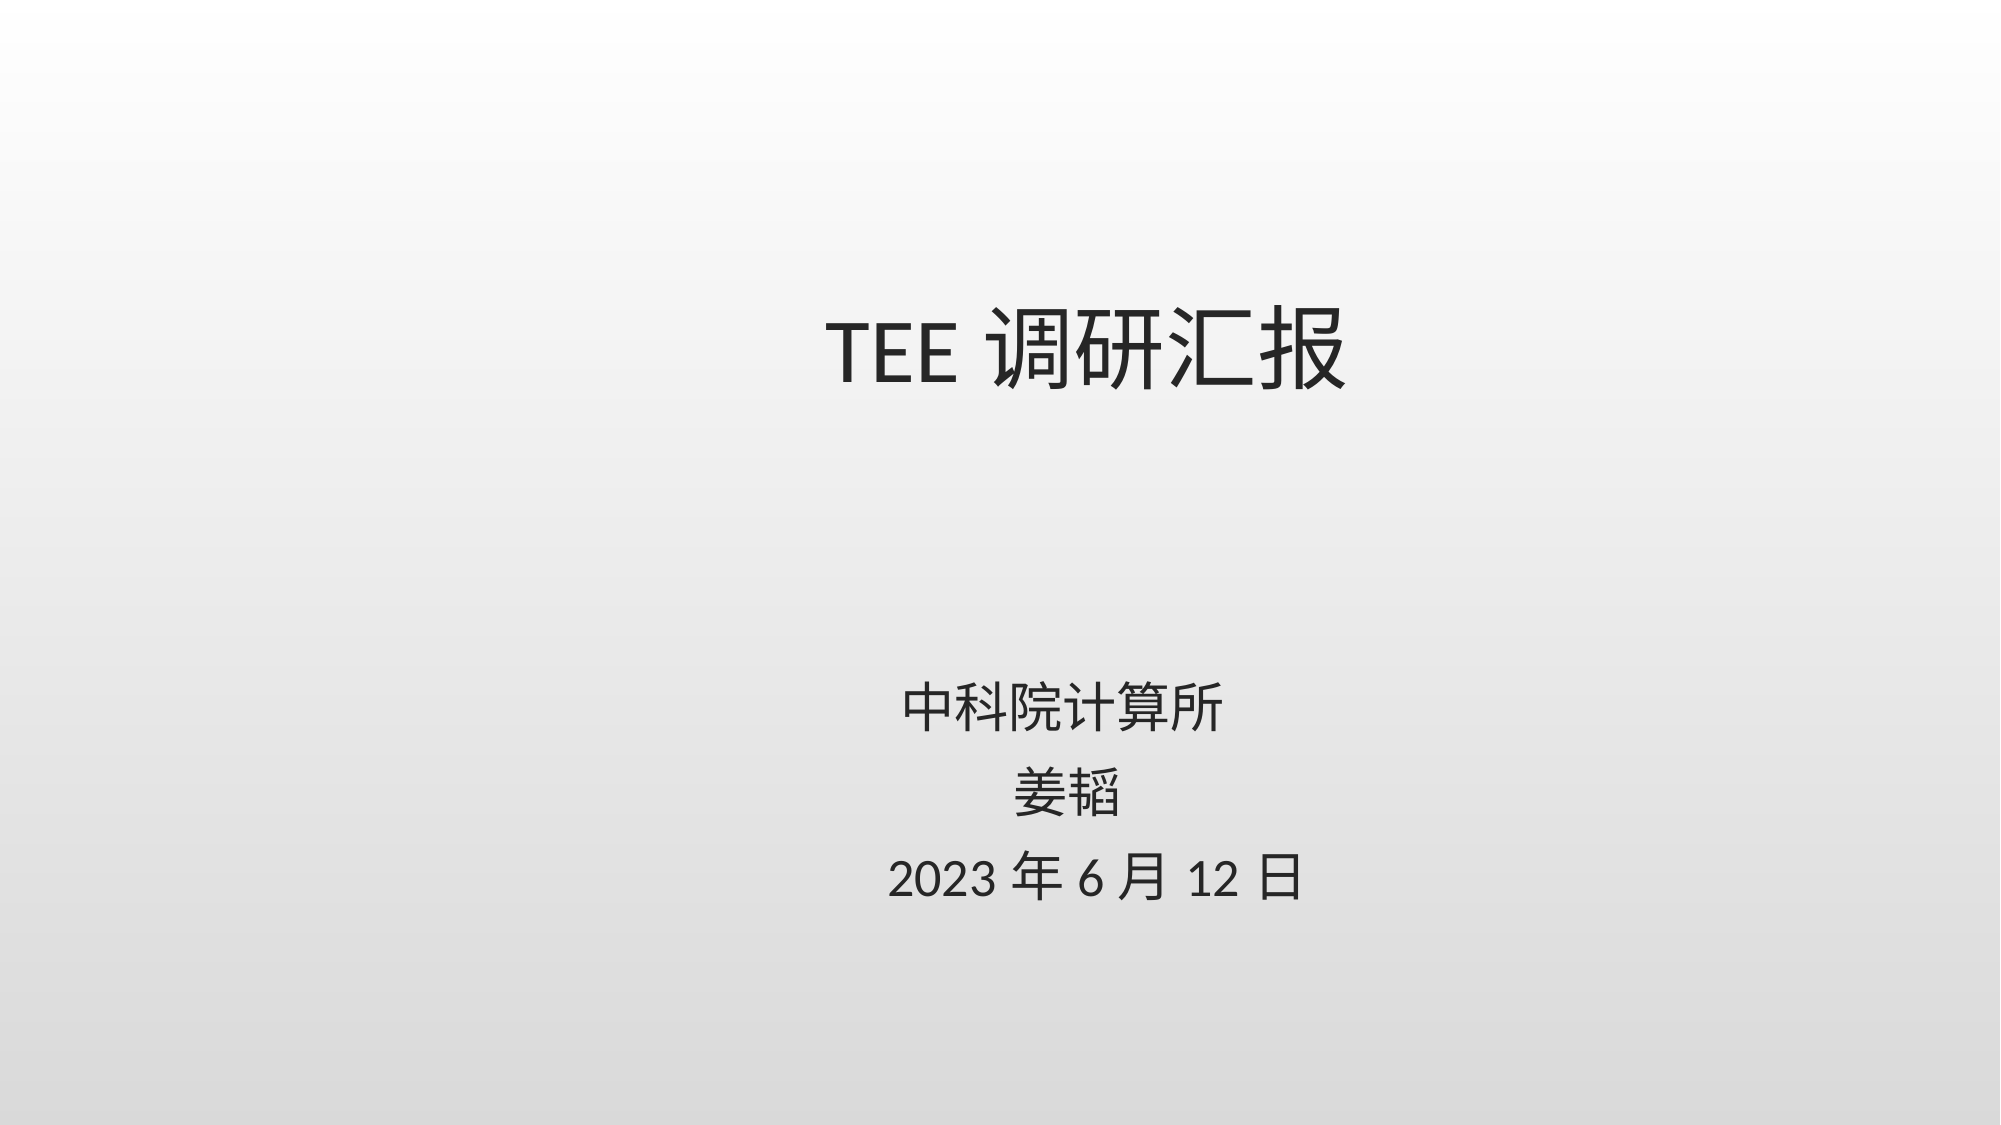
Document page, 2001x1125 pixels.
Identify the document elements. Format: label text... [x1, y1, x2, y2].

text_box TEE调研汇报 中科院计算所 姜韬 2023年6月12日 [60, 496, 1966, 915]
